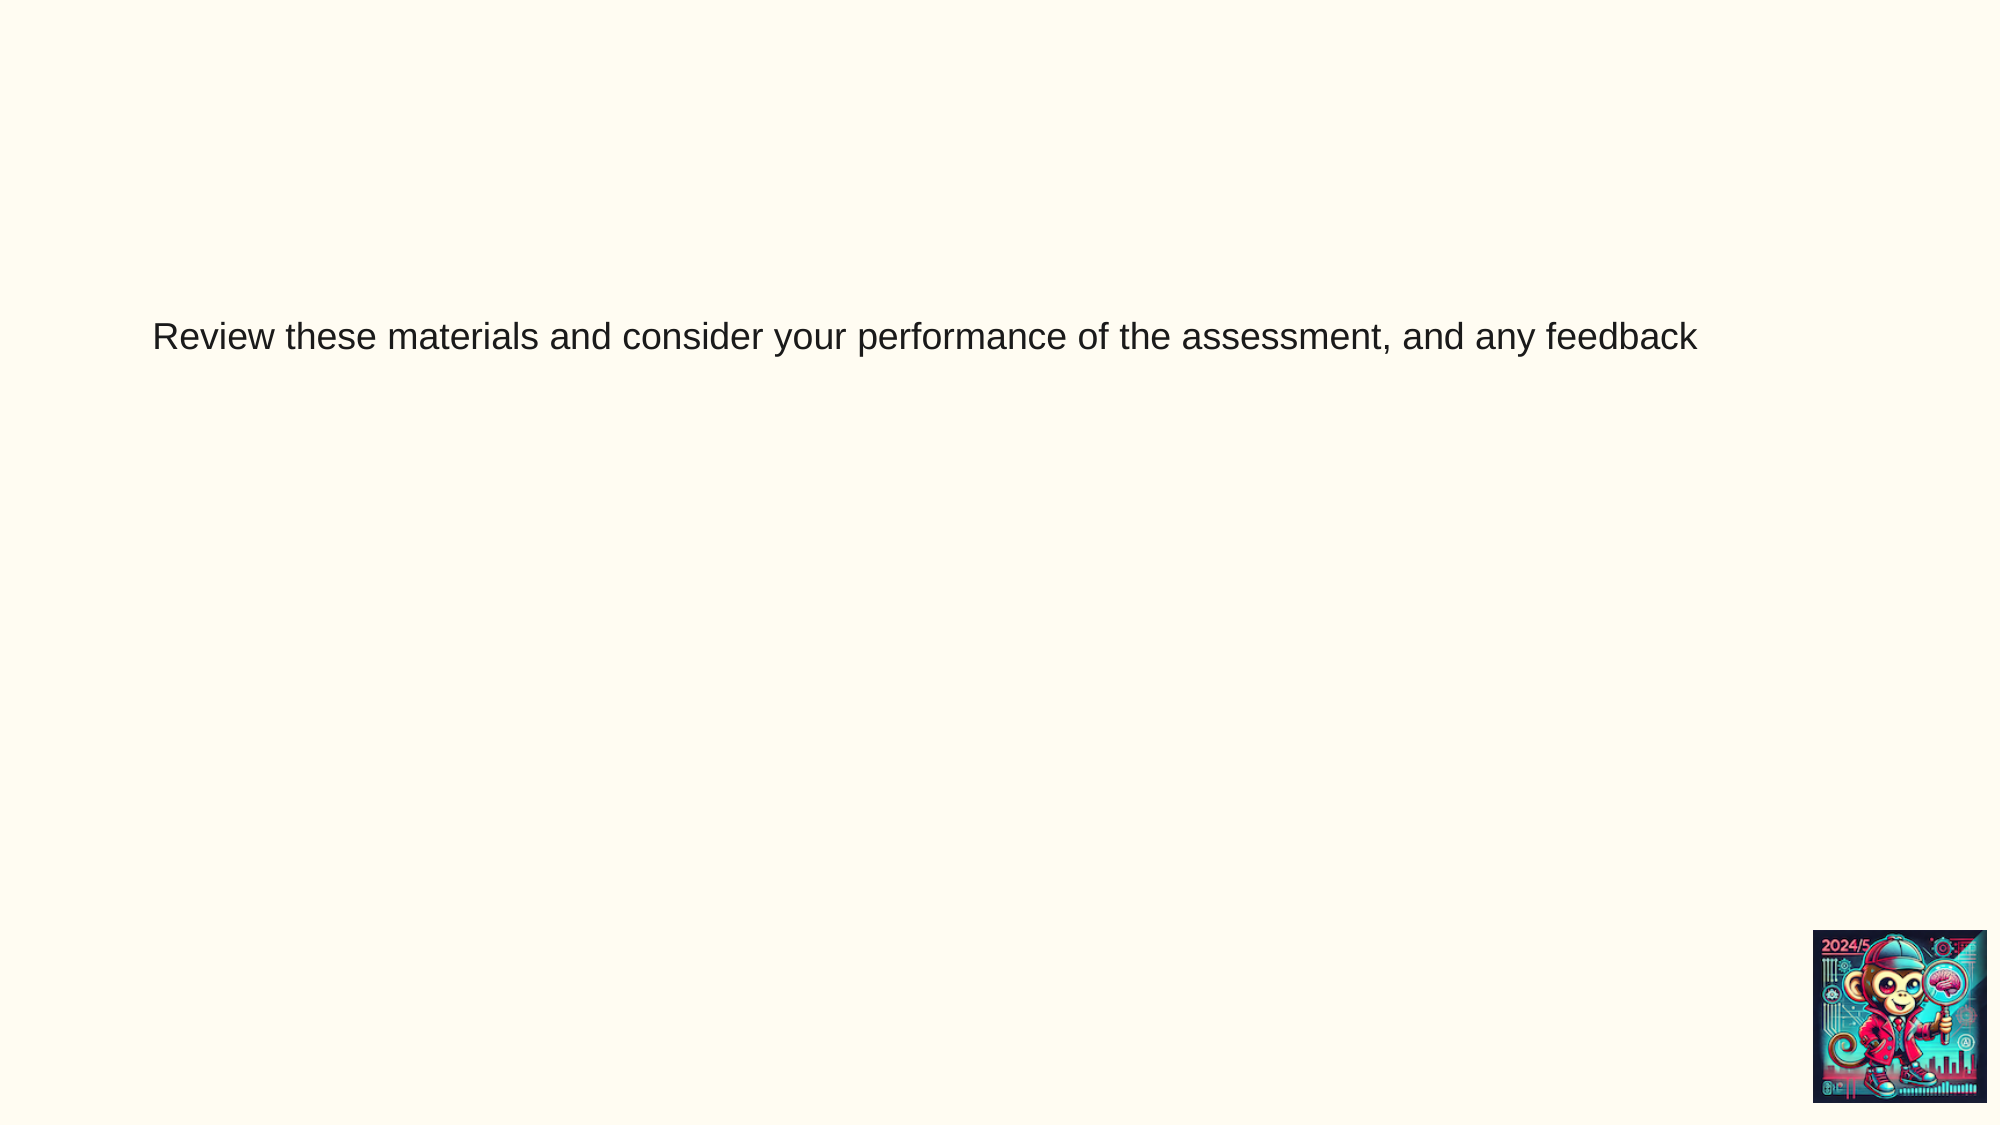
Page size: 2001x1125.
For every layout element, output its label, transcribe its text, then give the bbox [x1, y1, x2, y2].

picture [1813, 930, 1987, 1103]
list Review these materials and consider your performance of the assessment, and any feedback [137, 299, 1863, 1014]
